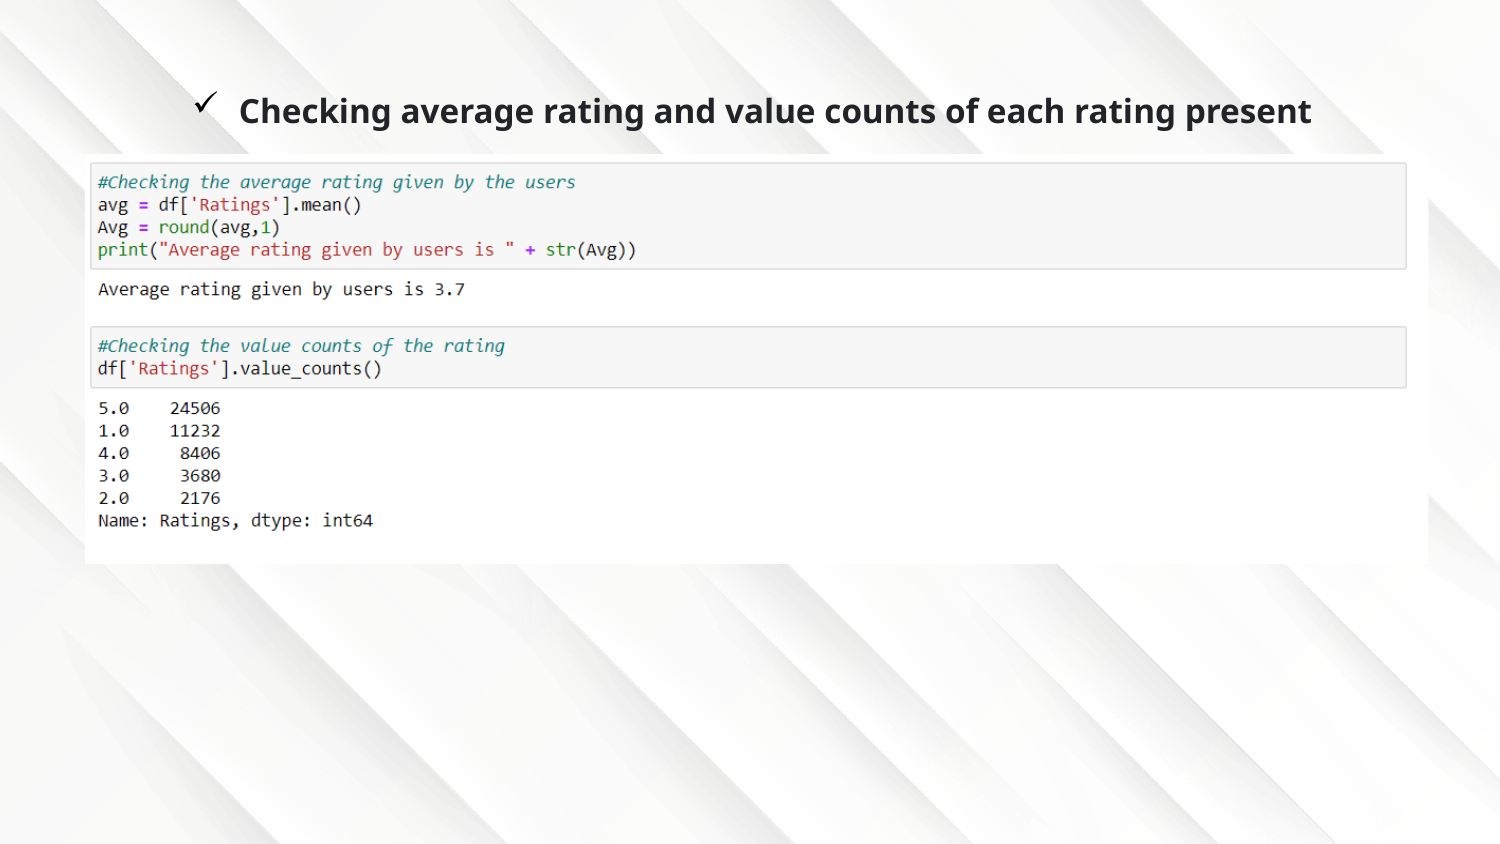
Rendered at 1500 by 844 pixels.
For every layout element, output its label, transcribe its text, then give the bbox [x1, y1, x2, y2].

text_box Checking average rating and value counts of each rating present [177, 47, 1337, 138]
picture [0, 0, 1500, 844]
